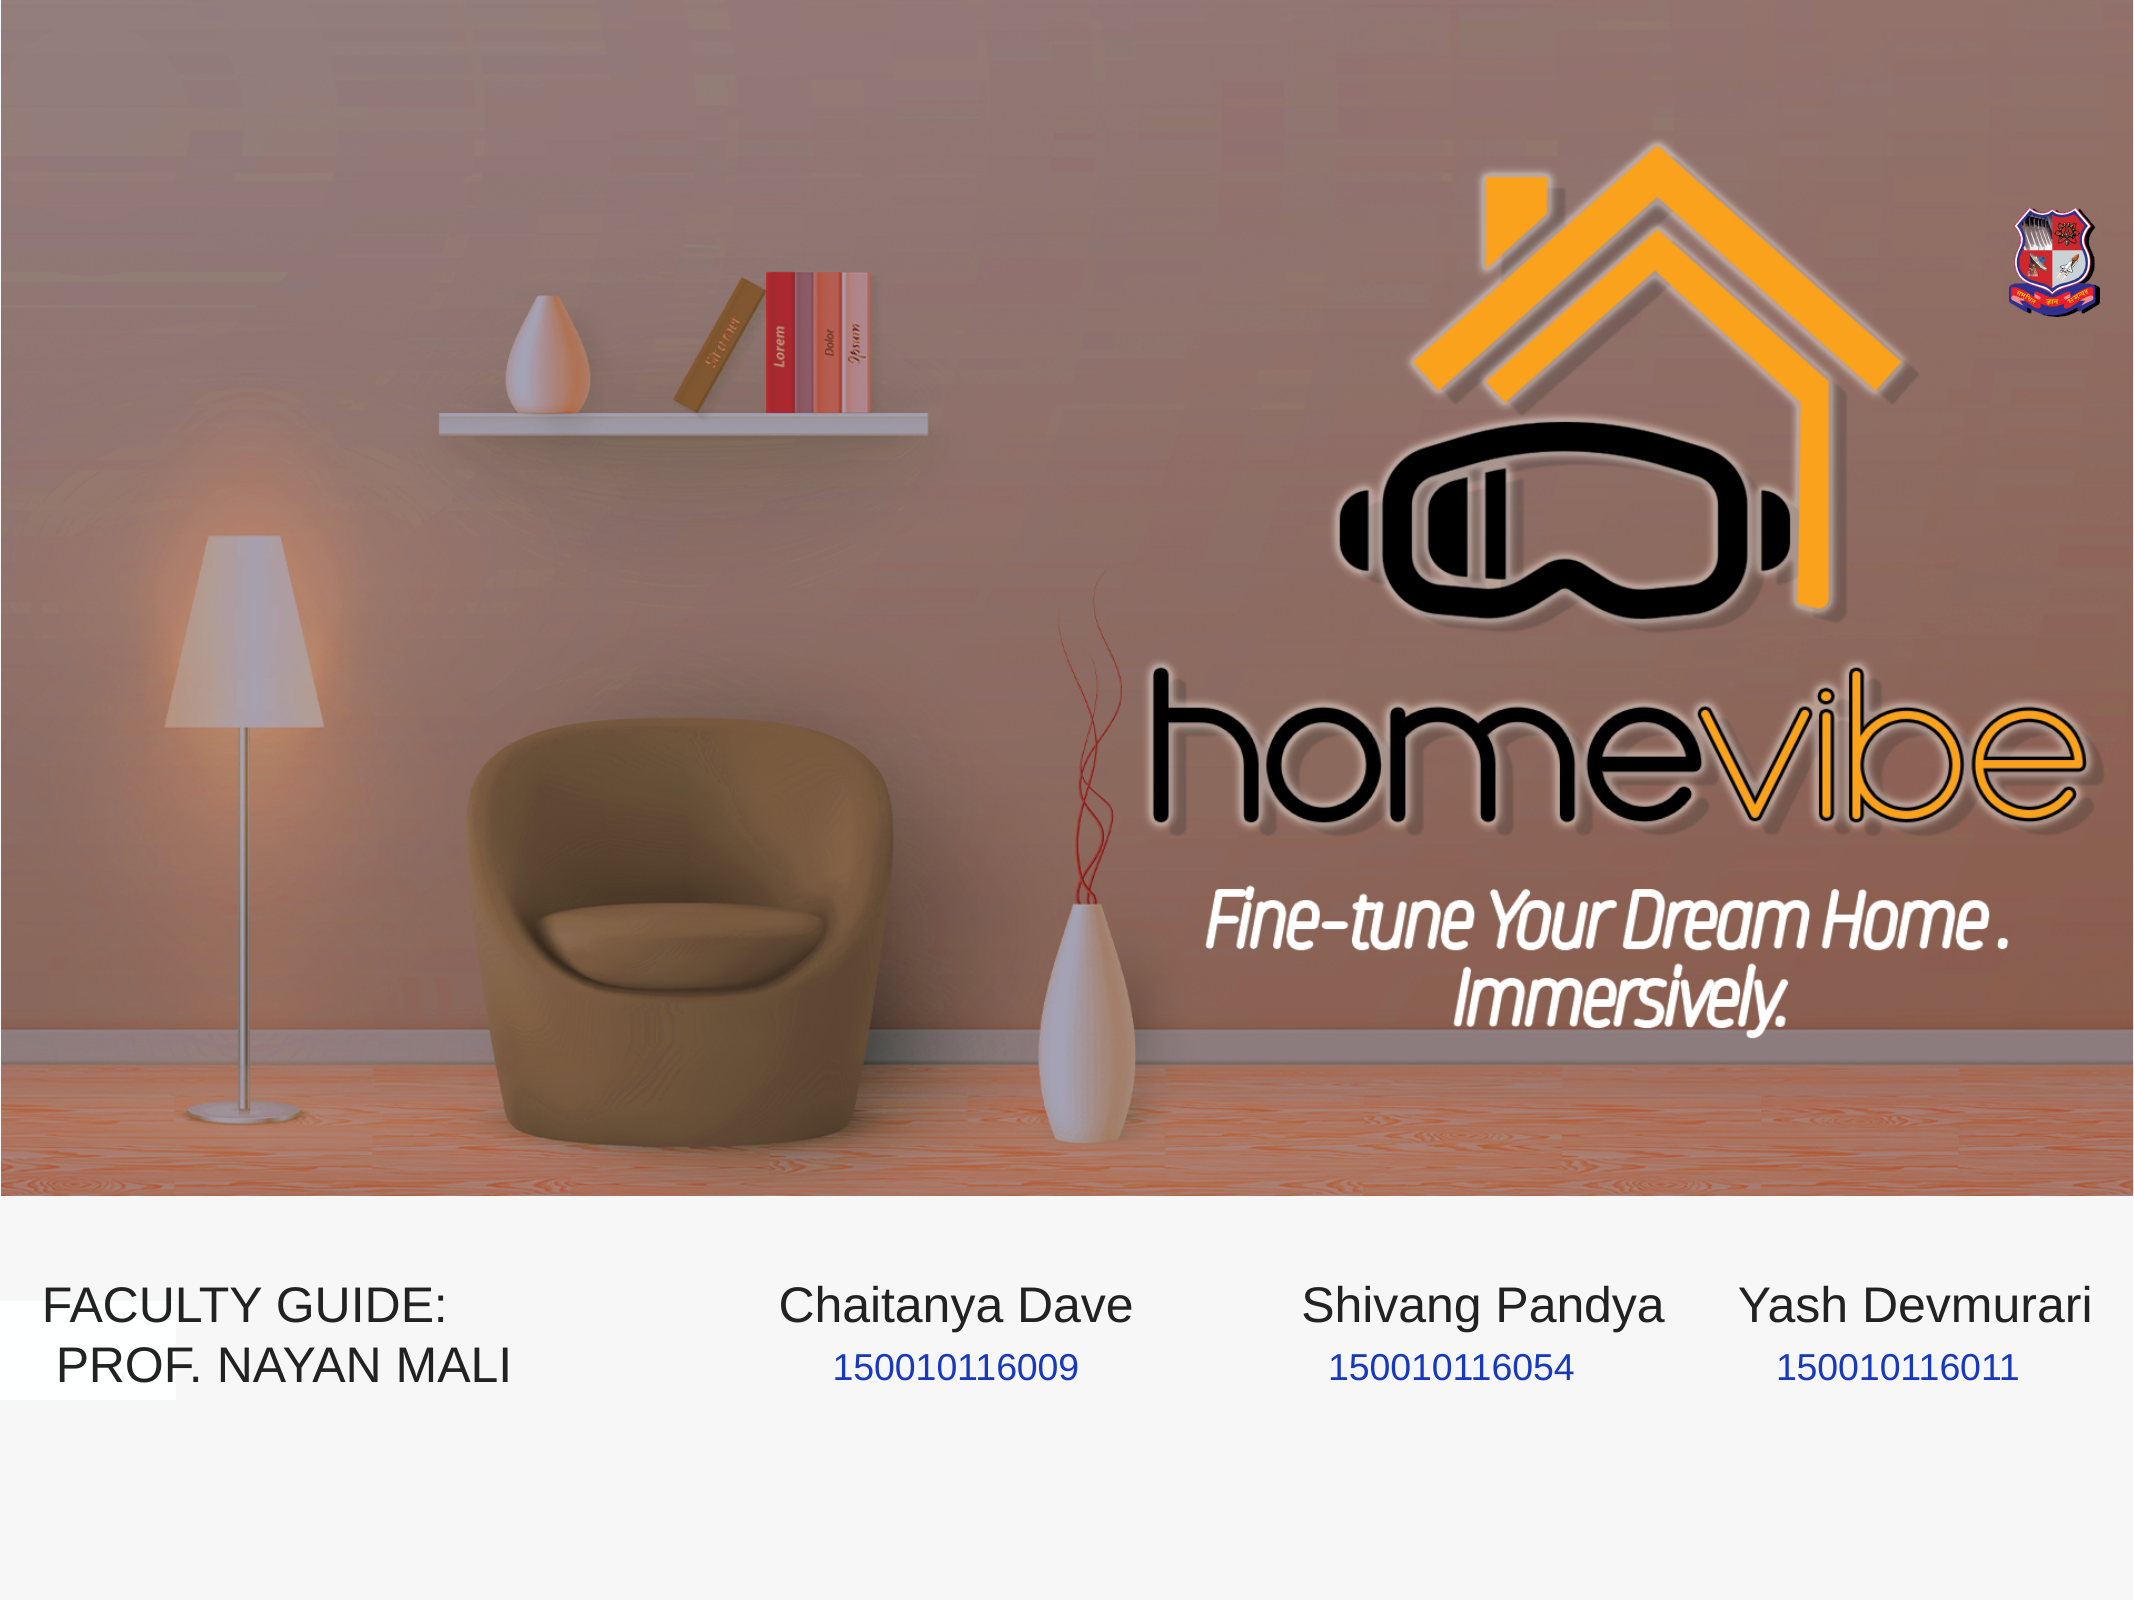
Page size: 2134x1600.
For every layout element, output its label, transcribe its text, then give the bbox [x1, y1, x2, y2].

text_box 150010116011 [1776, 1343, 2021, 1389]
text_box 150010116009 [832, 1343, 1080, 1389]
picture [1, 0, 2134, 1197]
text_box FACULTY GUIDE: PROF. NAYAN MALI [41, 1272, 541, 1393]
text_box 150010116054 [1328, 1343, 1583, 1389]
text_box Chaitanya Dave [778, 1272, 1134, 1333]
text_box Shivang Pandya [1301, 1272, 1666, 1333]
text_box Yash Devmurari [1737, 1272, 2093, 1333]
